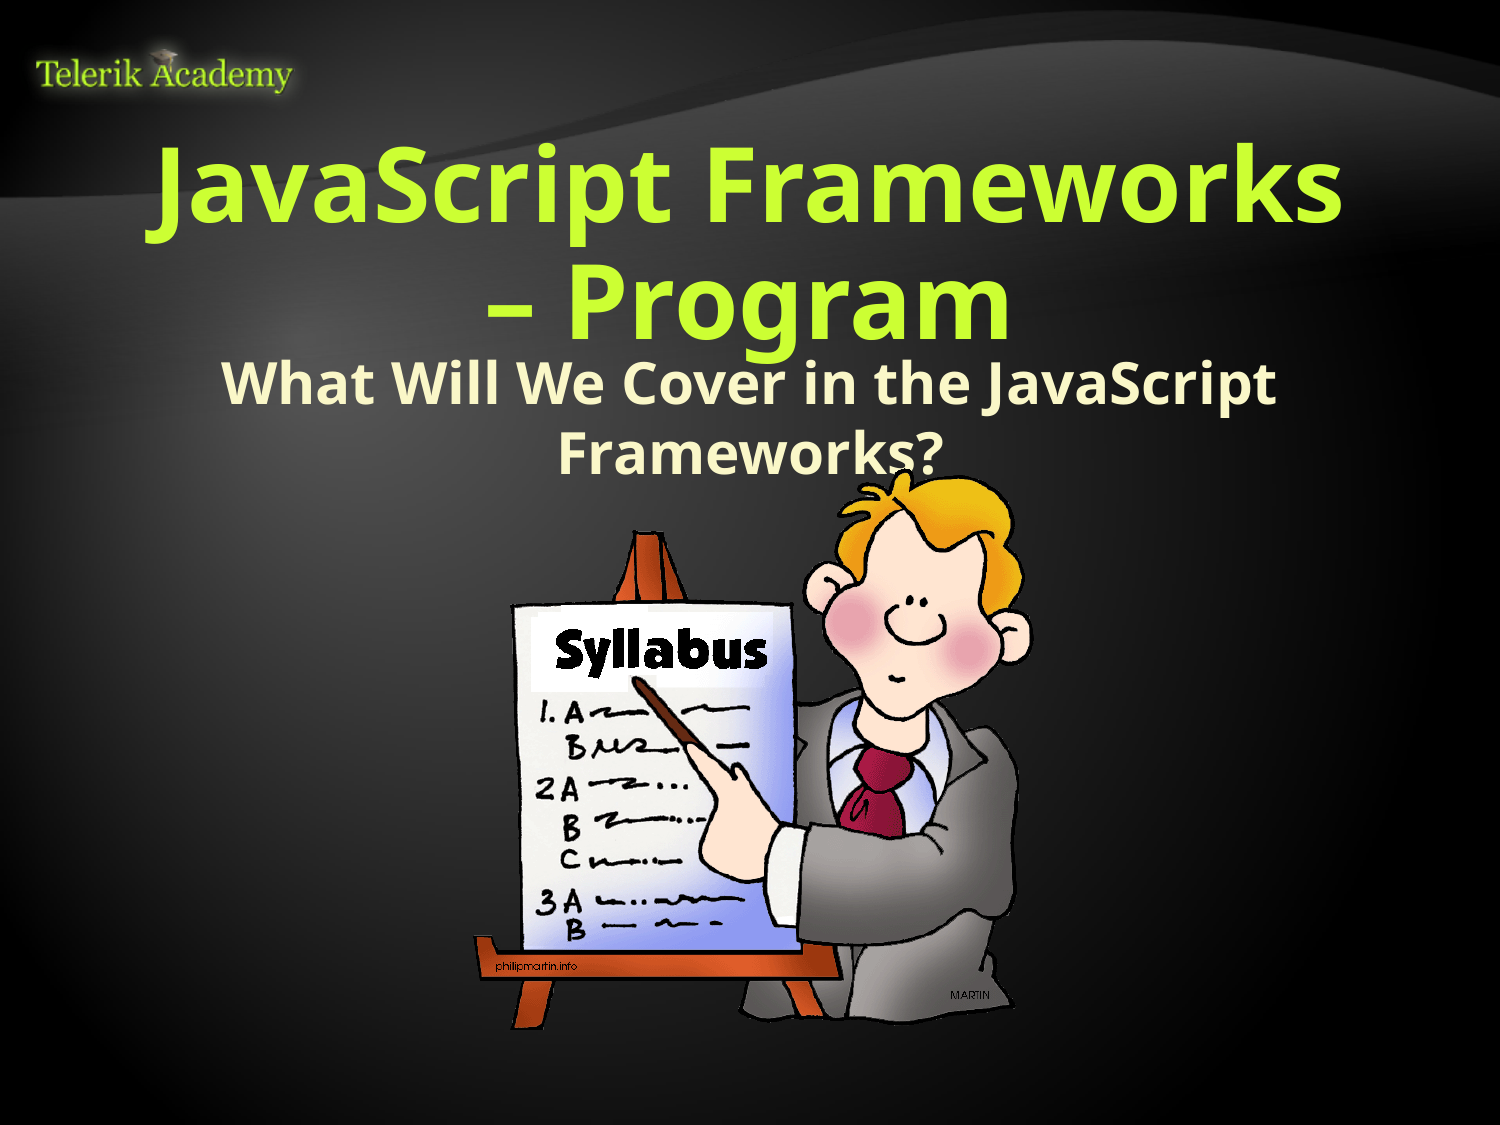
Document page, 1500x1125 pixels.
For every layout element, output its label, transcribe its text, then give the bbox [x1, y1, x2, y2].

subtitle What Will We Cover in the JavaScript Frameworks? [99, 369, 1400, 463]
title JavaScript Frameworks – Program [99, 187, 1400, 300]
picture [0, 0, 1500, 1125]
